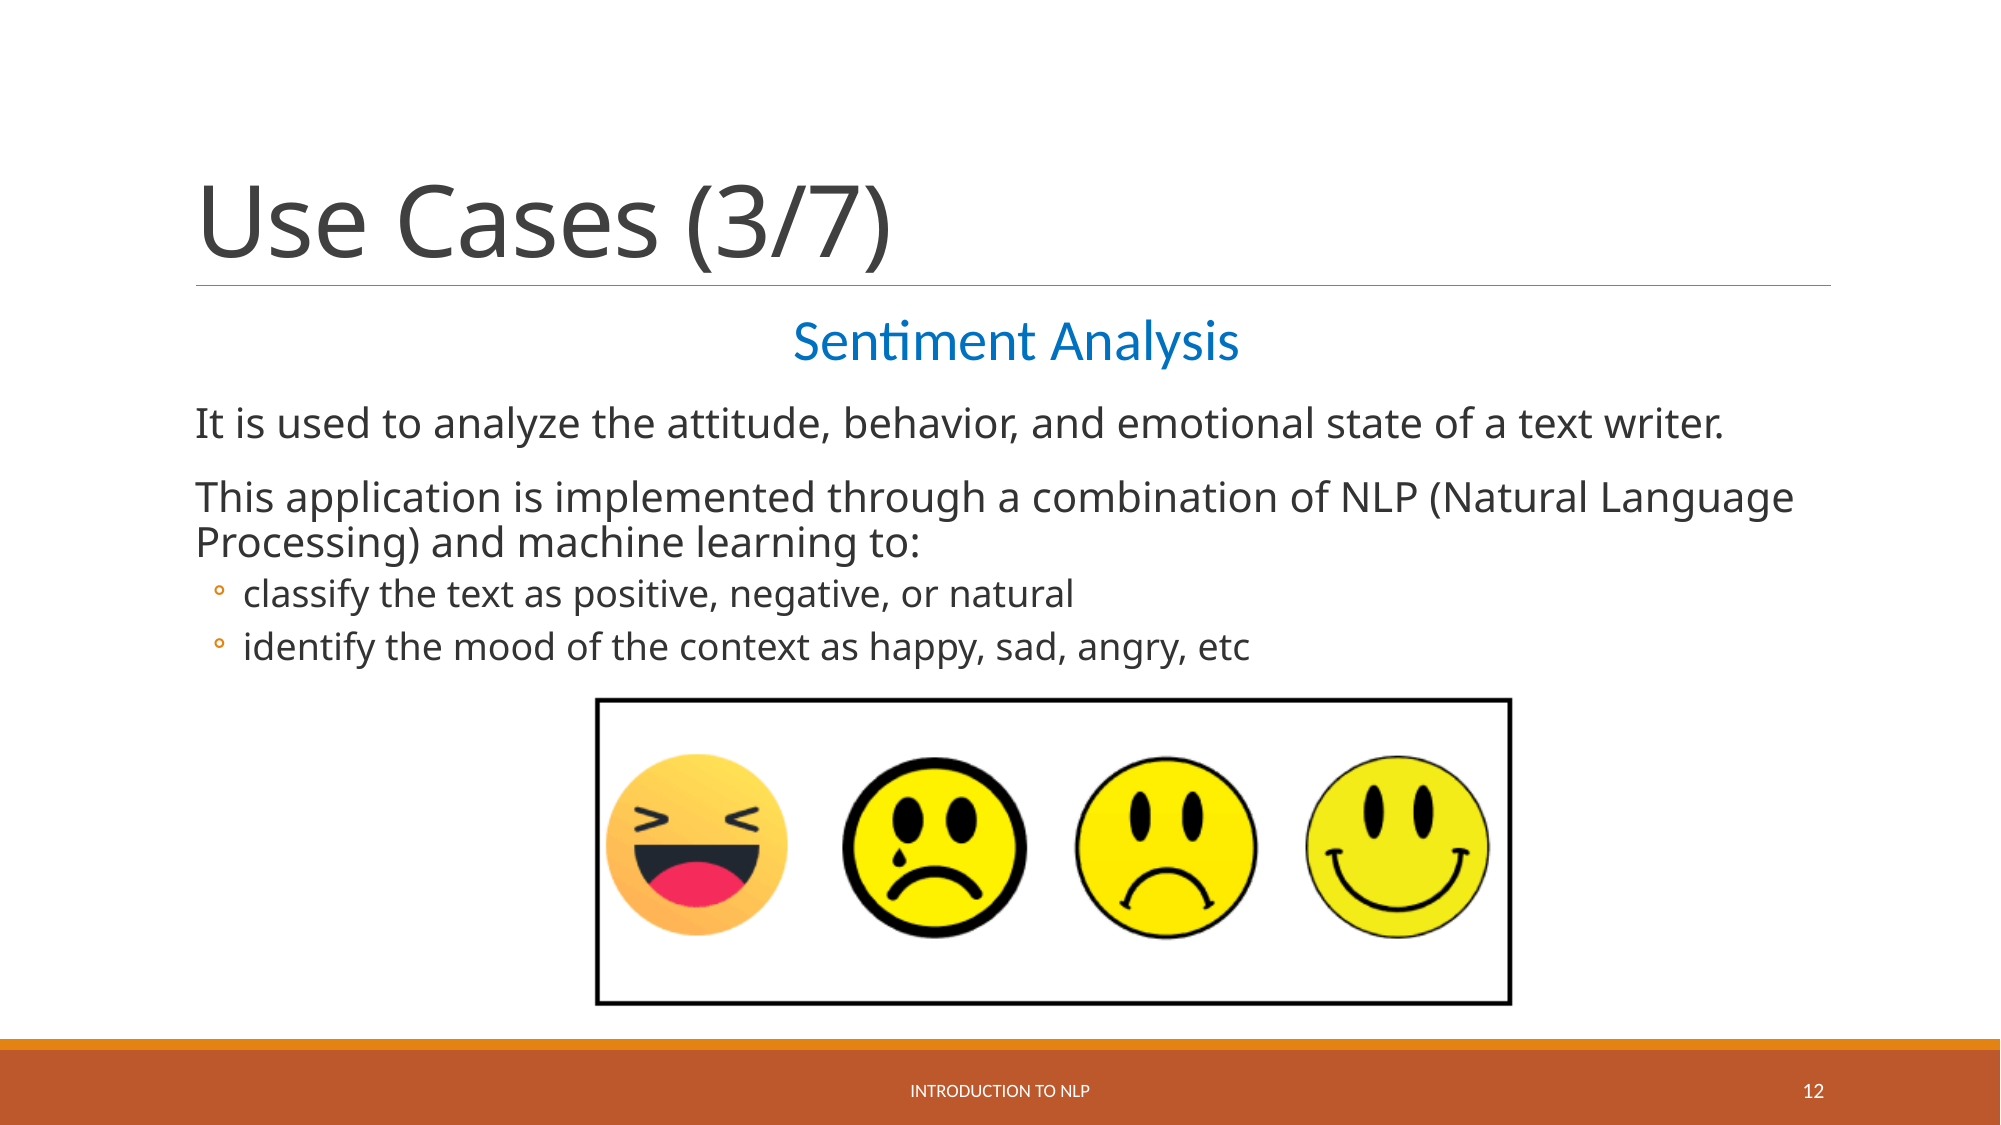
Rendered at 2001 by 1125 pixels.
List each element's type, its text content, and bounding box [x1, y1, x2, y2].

list Sentiment Analysis It is used to analyze the attitude, behavior, and emotional state of a text writer. This application is implemented through a combination of NLP (Natural Language Processing) and machine learning to: classify the text as positive, negative, or natural identify the mood of the context as happy, sad, angry, etc [180, 302, 1840, 963]
footer Introduction to NLP [604, 1059, 1396, 1120]
picture [586, 691, 1525, 1018]
slide_number 12 [1624, 1059, 1840, 1120]
title Use Cases (3/7) [180, 47, 1830, 285]
